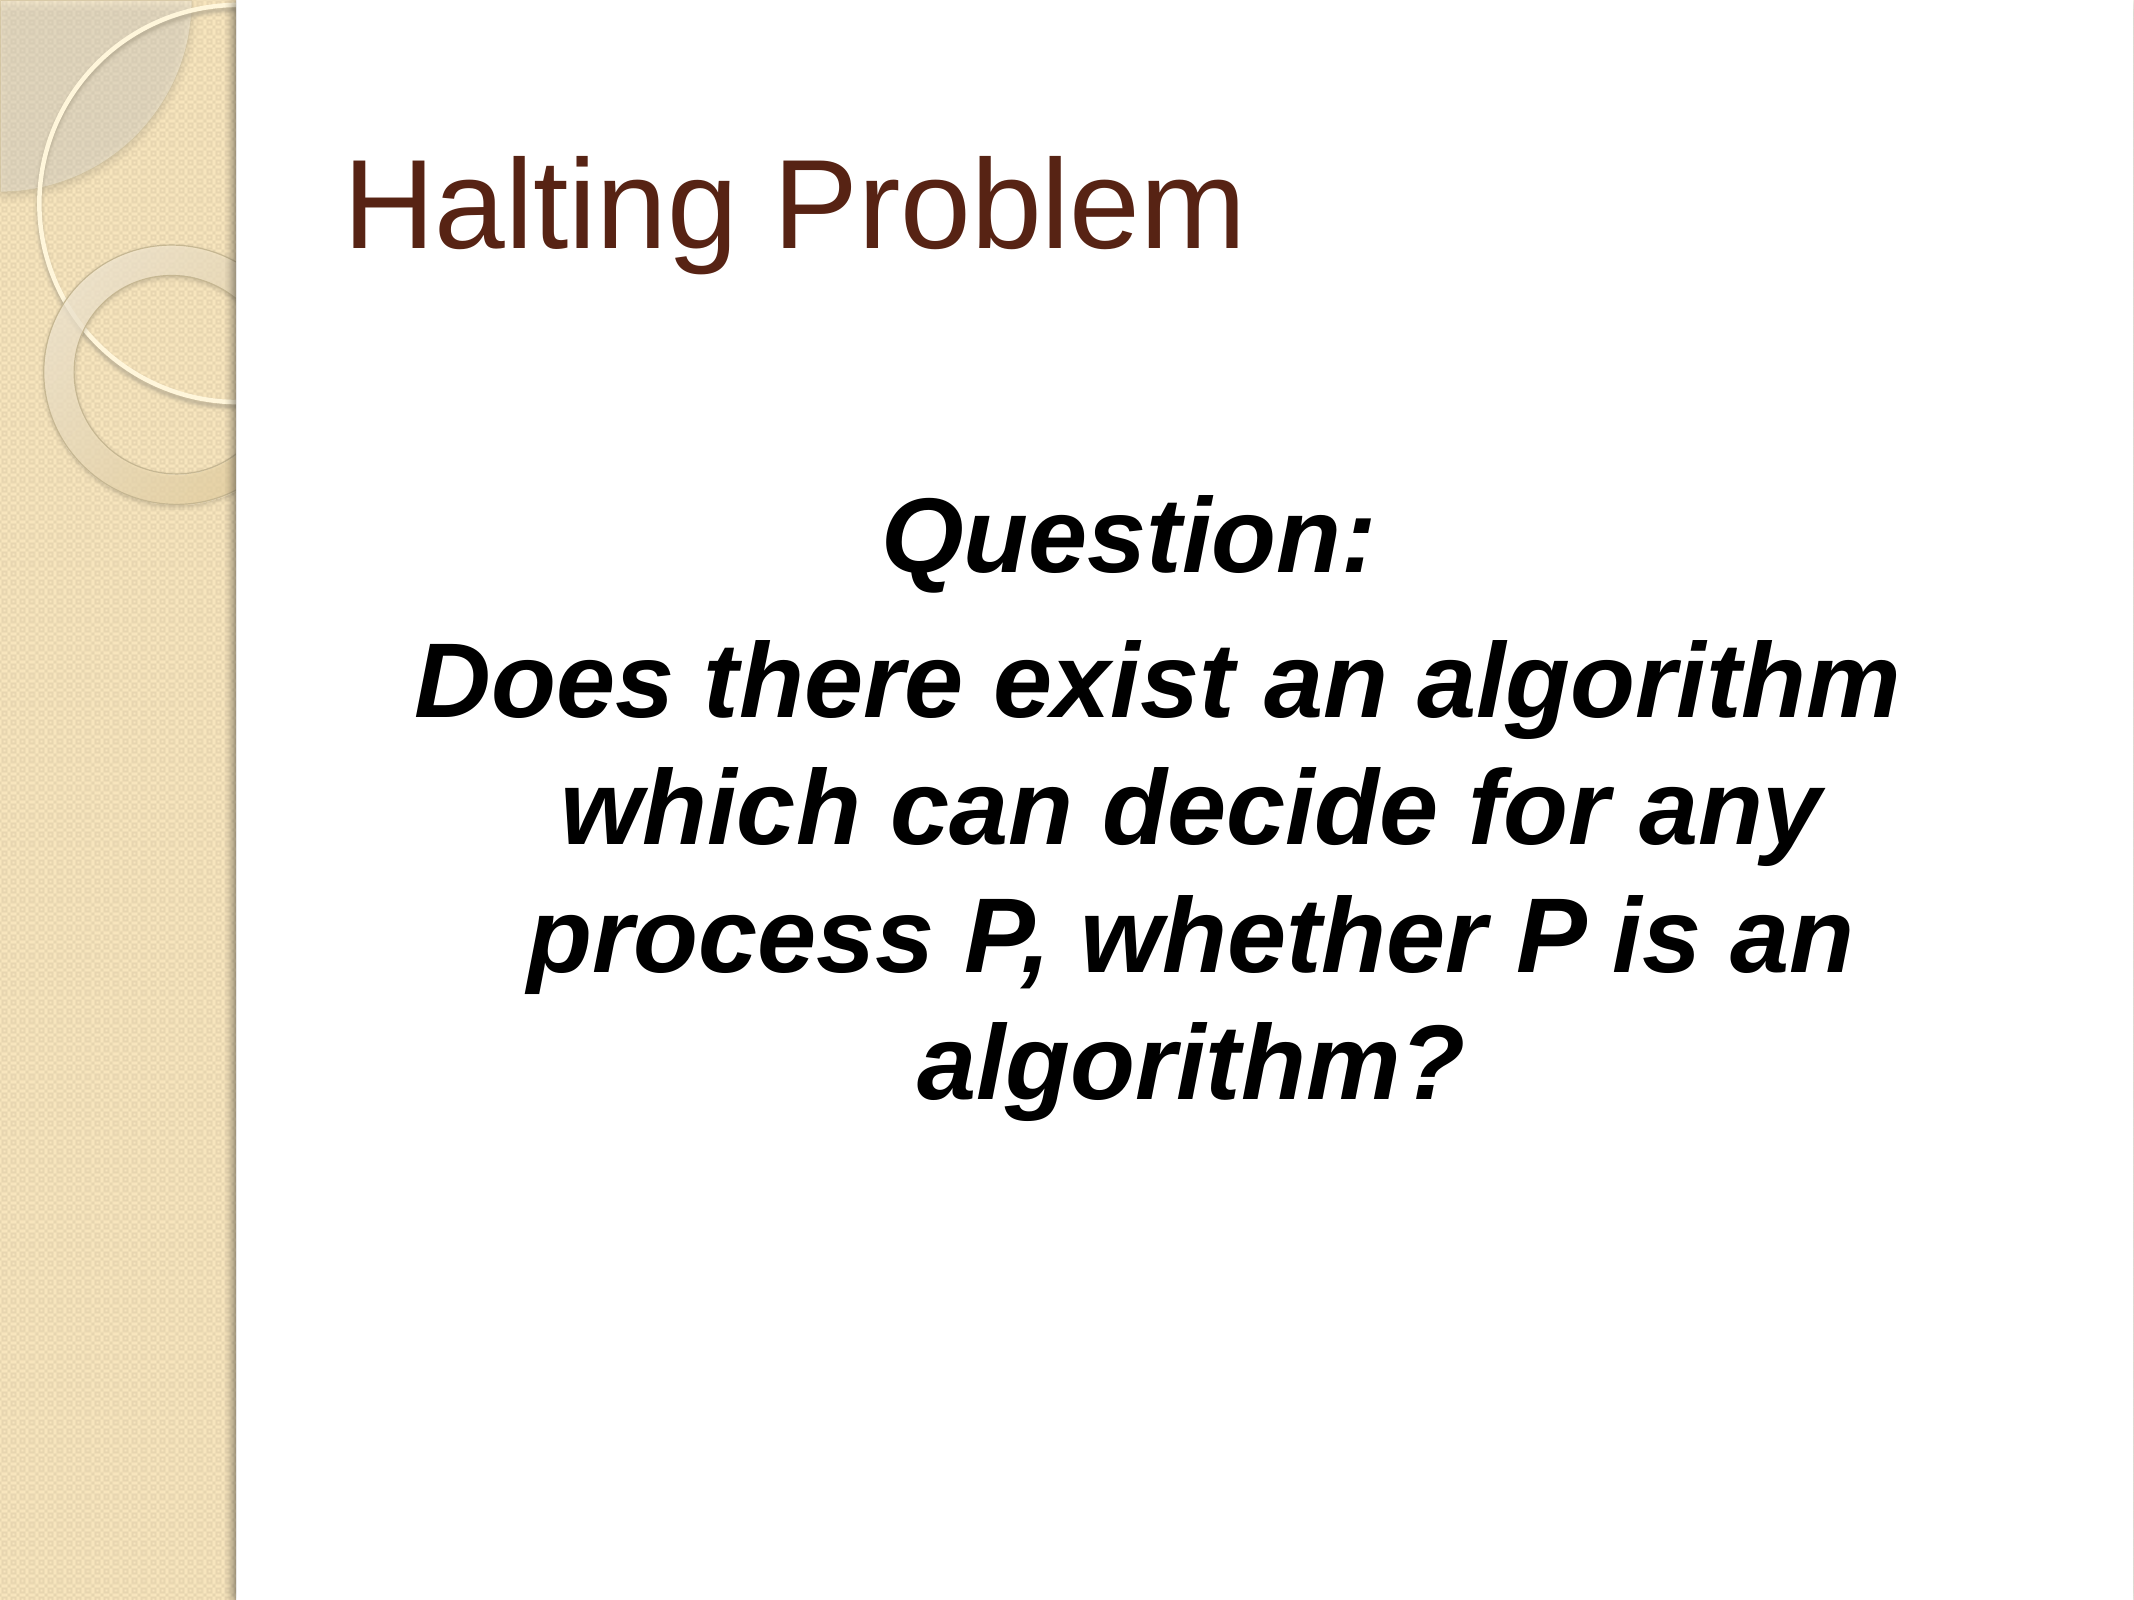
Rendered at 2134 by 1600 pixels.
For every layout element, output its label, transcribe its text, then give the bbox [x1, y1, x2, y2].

title Halting Problem [334, 64, 2085, 331]
list Question: Does there exist an algorithm which can decide for any process P, whether P is an algorithm? [263, 457, 2036, 1119]
